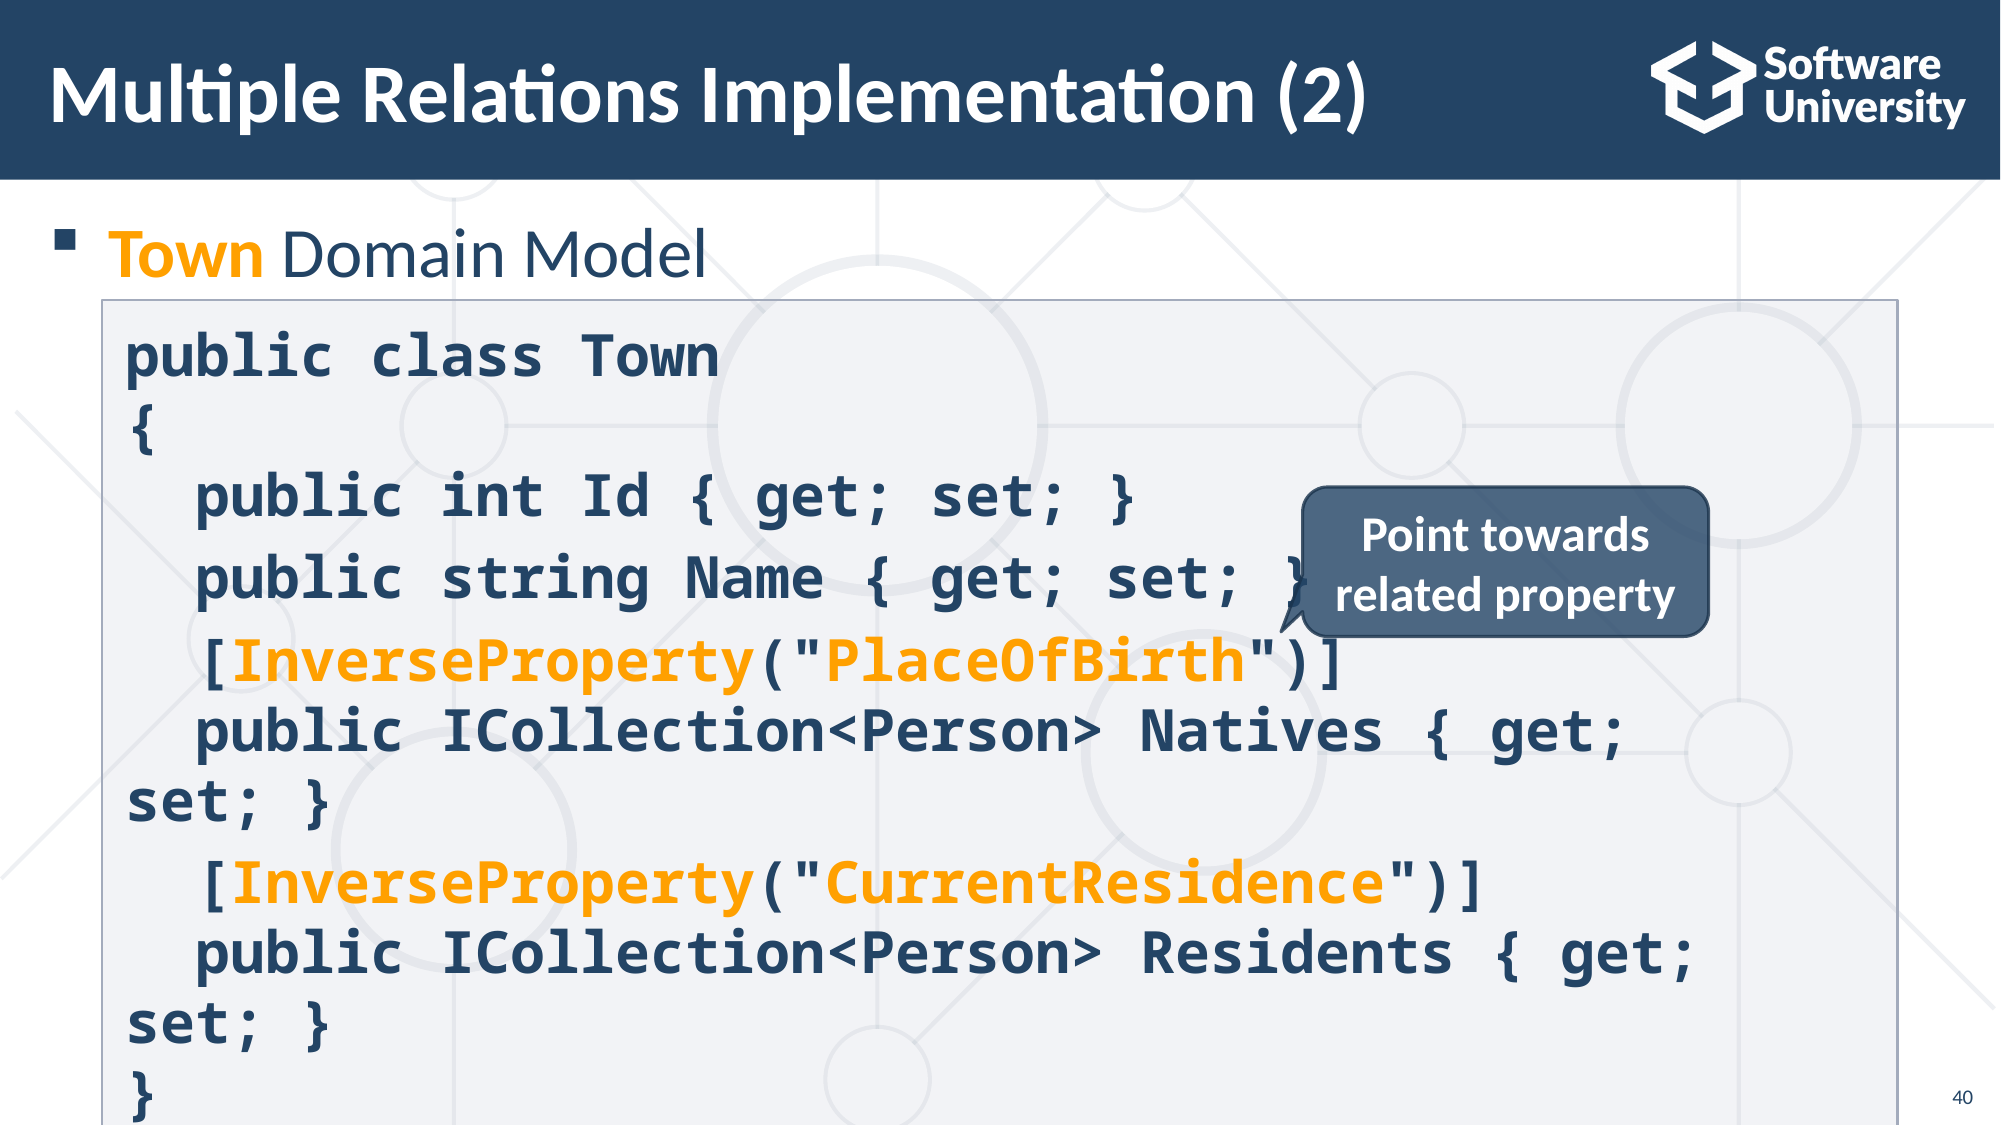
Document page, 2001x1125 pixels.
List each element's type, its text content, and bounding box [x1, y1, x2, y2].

picture [1651, 41, 1966, 134]
text_box public class Town { public int Id { get; set; } public string Name { get; set; } [InverseProperty("PlaceOfBirth")] public ICollection<Person> Natives { get; set; } [InverseProperty("CurrentResidence")] public ICollection<Person> Residents { get; set; } } [102, 299, 1898, 1125]
slide_number 40 [1927, 1067, 1989, 1117]
text_box Point towards related property [1279, 484, 1711, 639]
title Multiple Relations Implementation (2) [31, 16, 1625, 162]
list Town Domain Model [31, 196, 1970, 1104]
